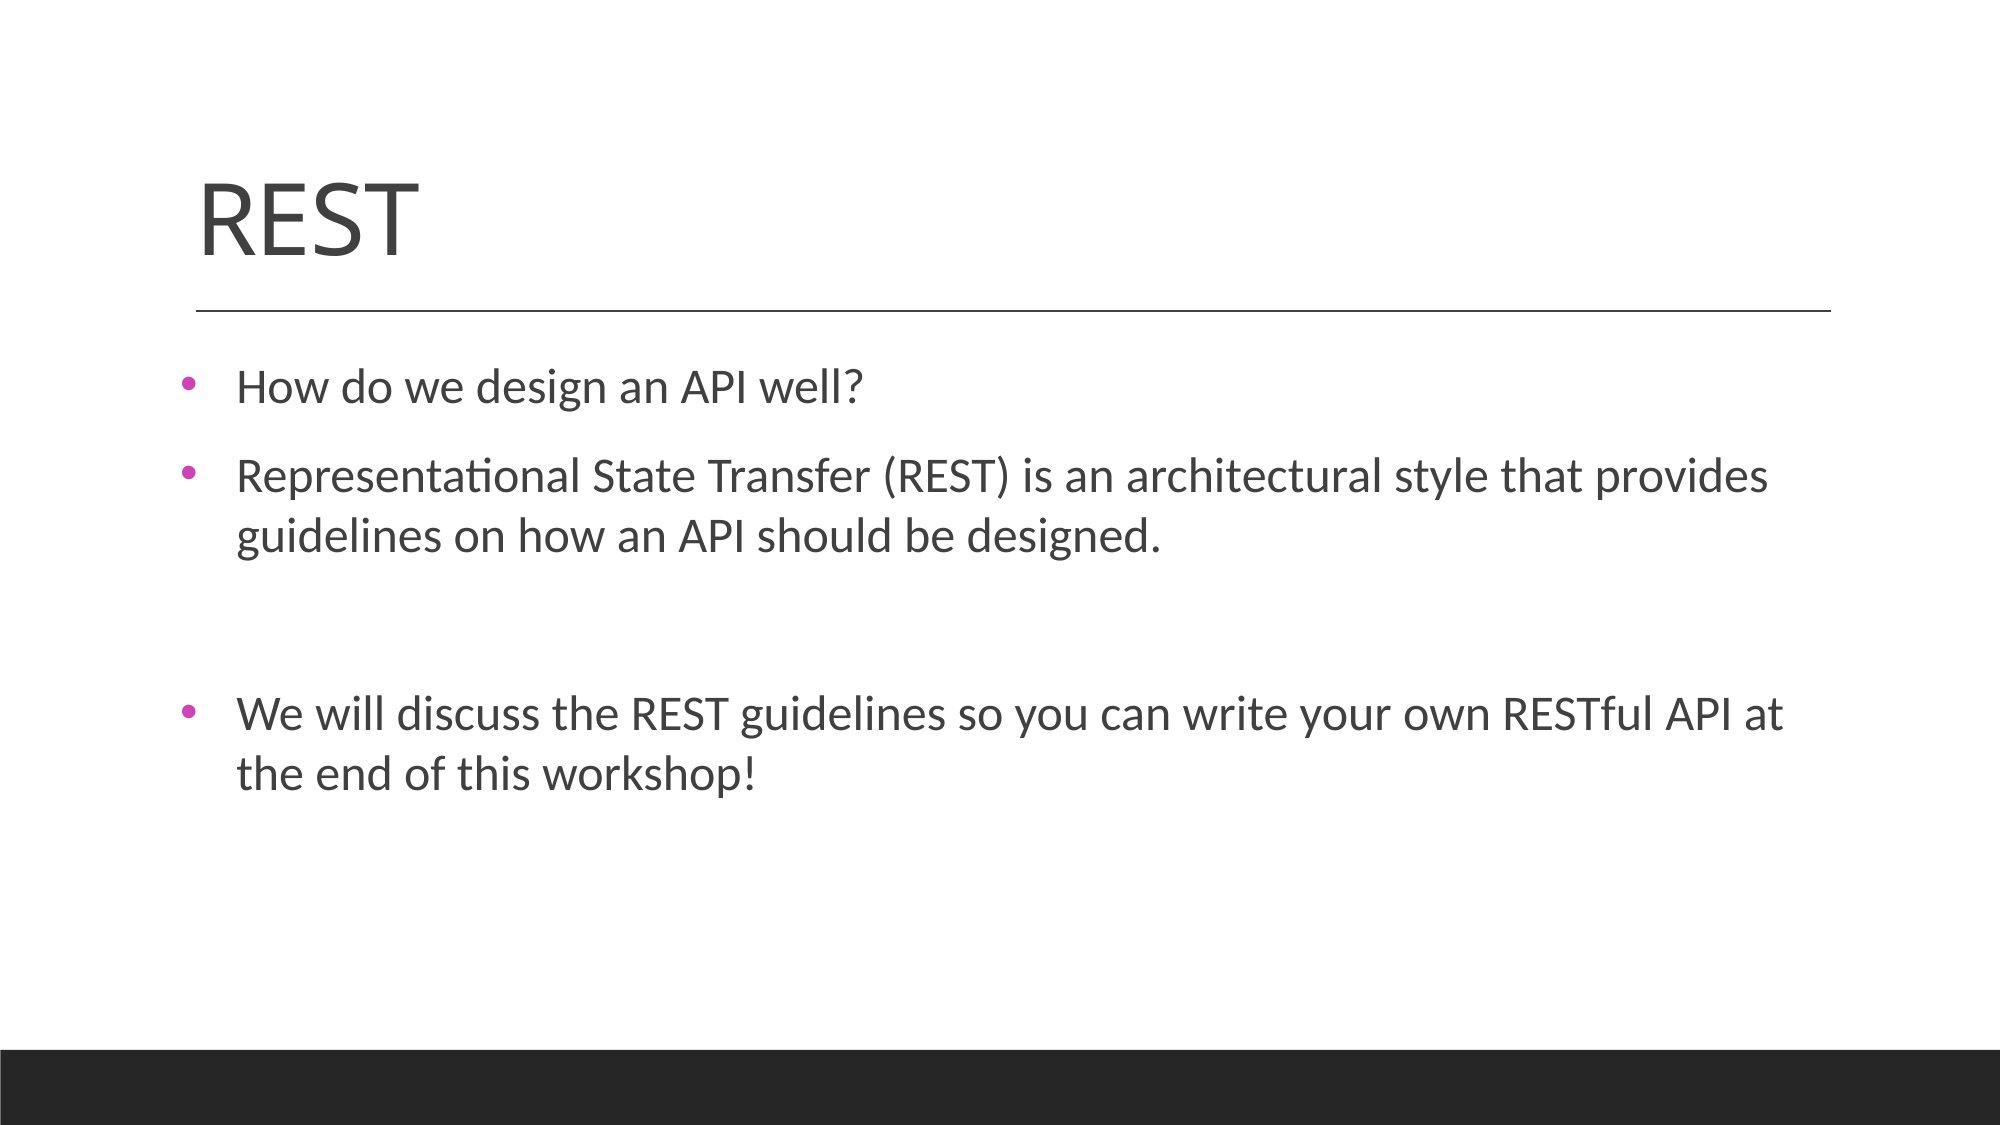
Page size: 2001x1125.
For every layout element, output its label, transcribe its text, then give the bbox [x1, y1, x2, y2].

title REST [180, 47, 1830, 285]
list How do we design an API well? Representational State Transfer (REST) is an architectural style that provides guidelines on how an API should be designed. We will discuss the REST guidelines so you can write your own RESTful API at the end of this workshop! [180, 345, 1830, 963]
